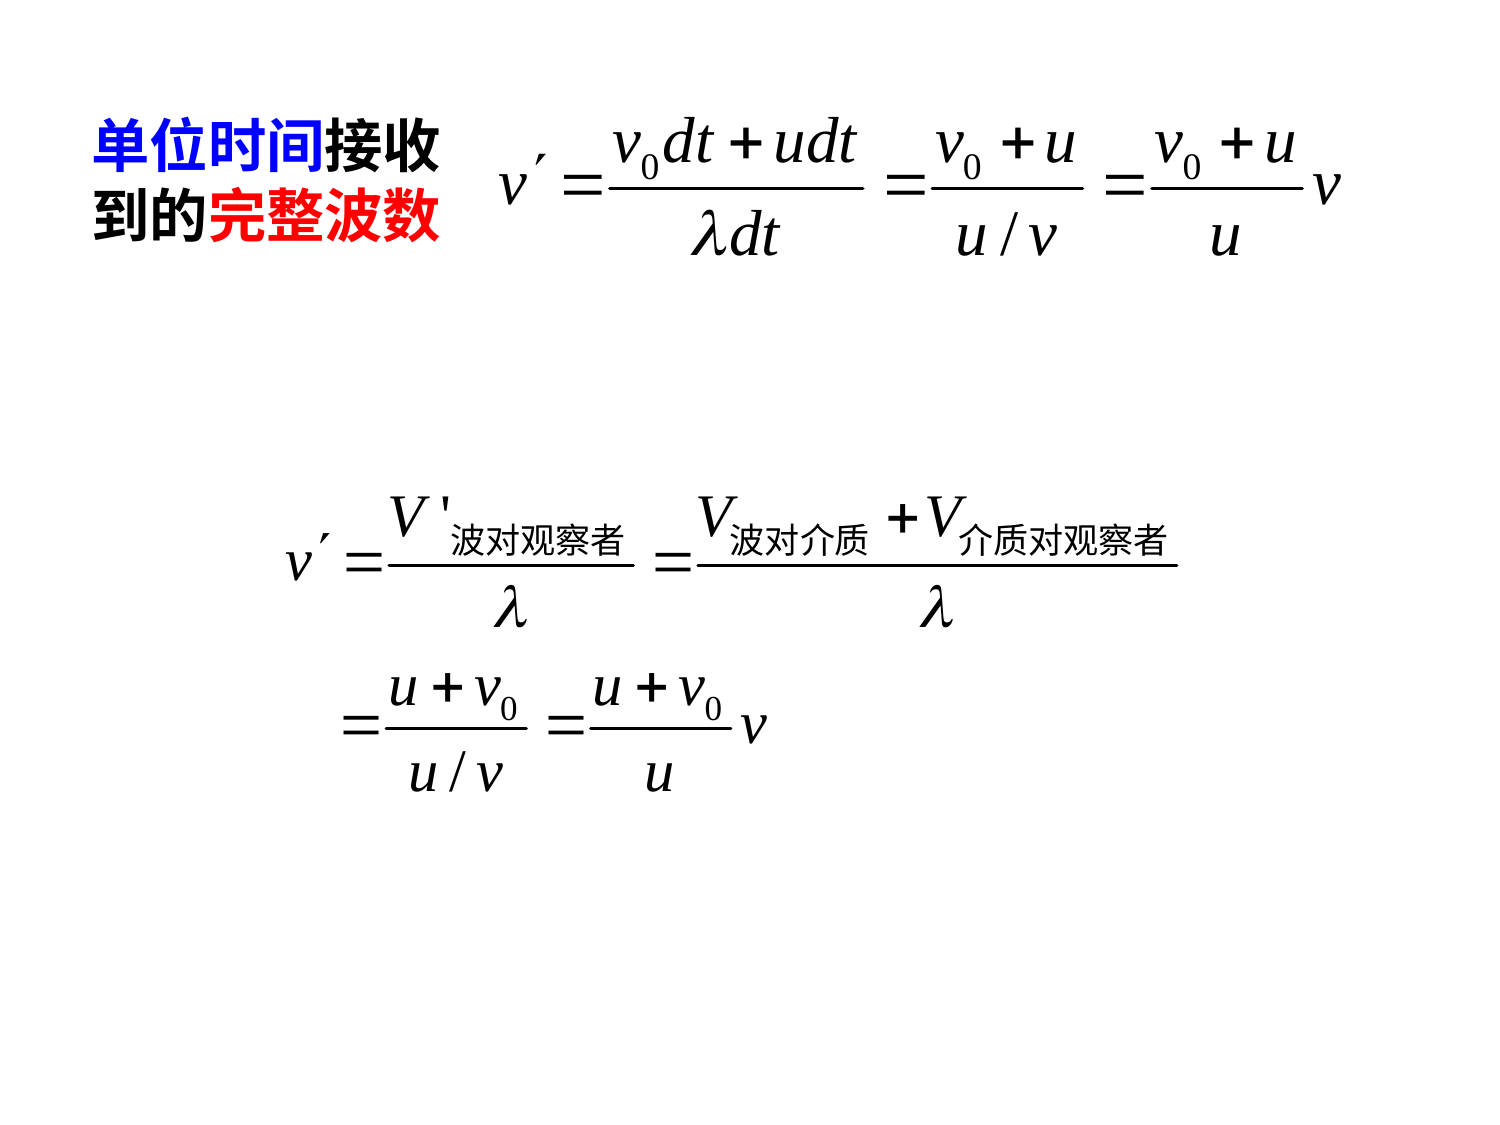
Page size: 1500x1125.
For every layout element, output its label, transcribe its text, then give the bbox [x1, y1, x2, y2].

text_box 单位时间接收到的完整波数 [76, 101, 488, 257]
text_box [489, 101, 1353, 270]
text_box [277, 479, 1192, 803]
